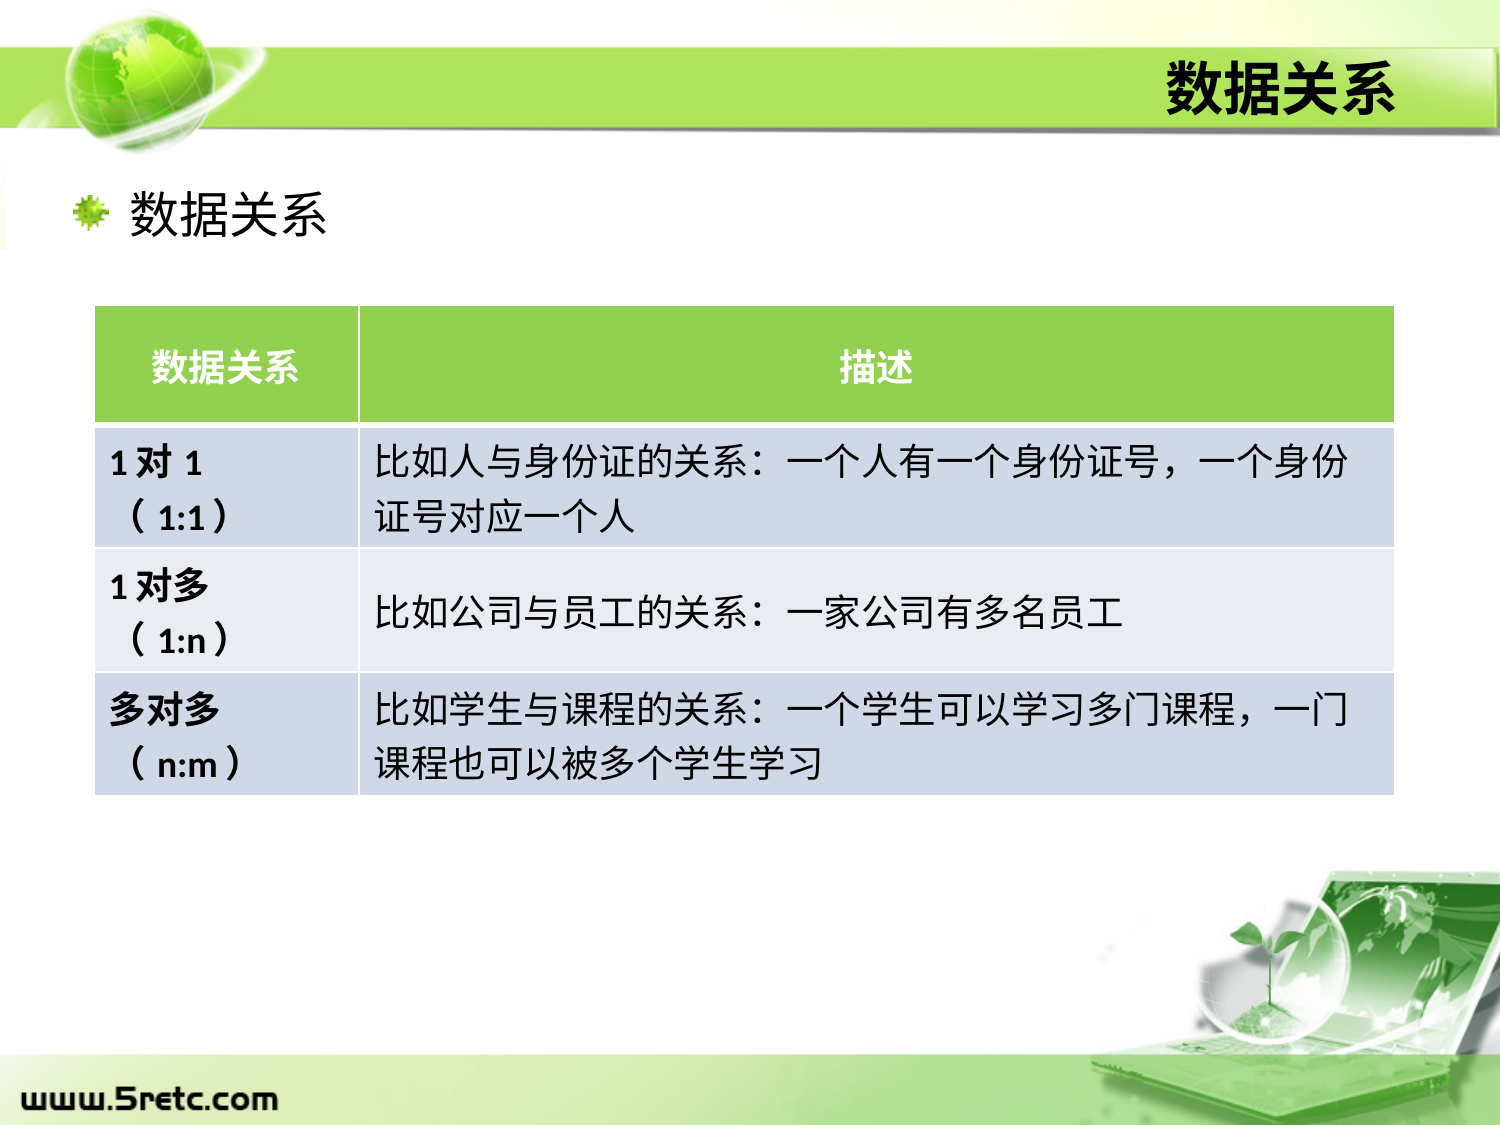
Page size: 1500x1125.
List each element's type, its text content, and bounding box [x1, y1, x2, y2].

table_cell 比如学生与课程的关系：一个学生可以学习多门课程，一门课程也可以被多个学生学习 [360, 673, 1394, 795]
table_cell 比如人与身份证的关系：一个人有一个身份证号，一个身份证号对应一个人 [360, 428, 1394, 547]
table_header 数据关系 [95, 306, 358, 422]
title 数据关系 [644, 45, 1414, 129]
table_cell 1对多 （1:n） [95, 549, 358, 671]
table_cell 比如公司与员工的关系：一家公司有多名员工 [360, 549, 1394, 671]
table_header 描述 [360, 306, 1394, 422]
picture [0, 0, 1500, 1125]
table_cell 1对1 （1:1） [95, 428, 358, 547]
list 数据关系 [58, 175, 1442, 1032]
table_cell 多对多（n:m） [95, 673, 358, 795]
